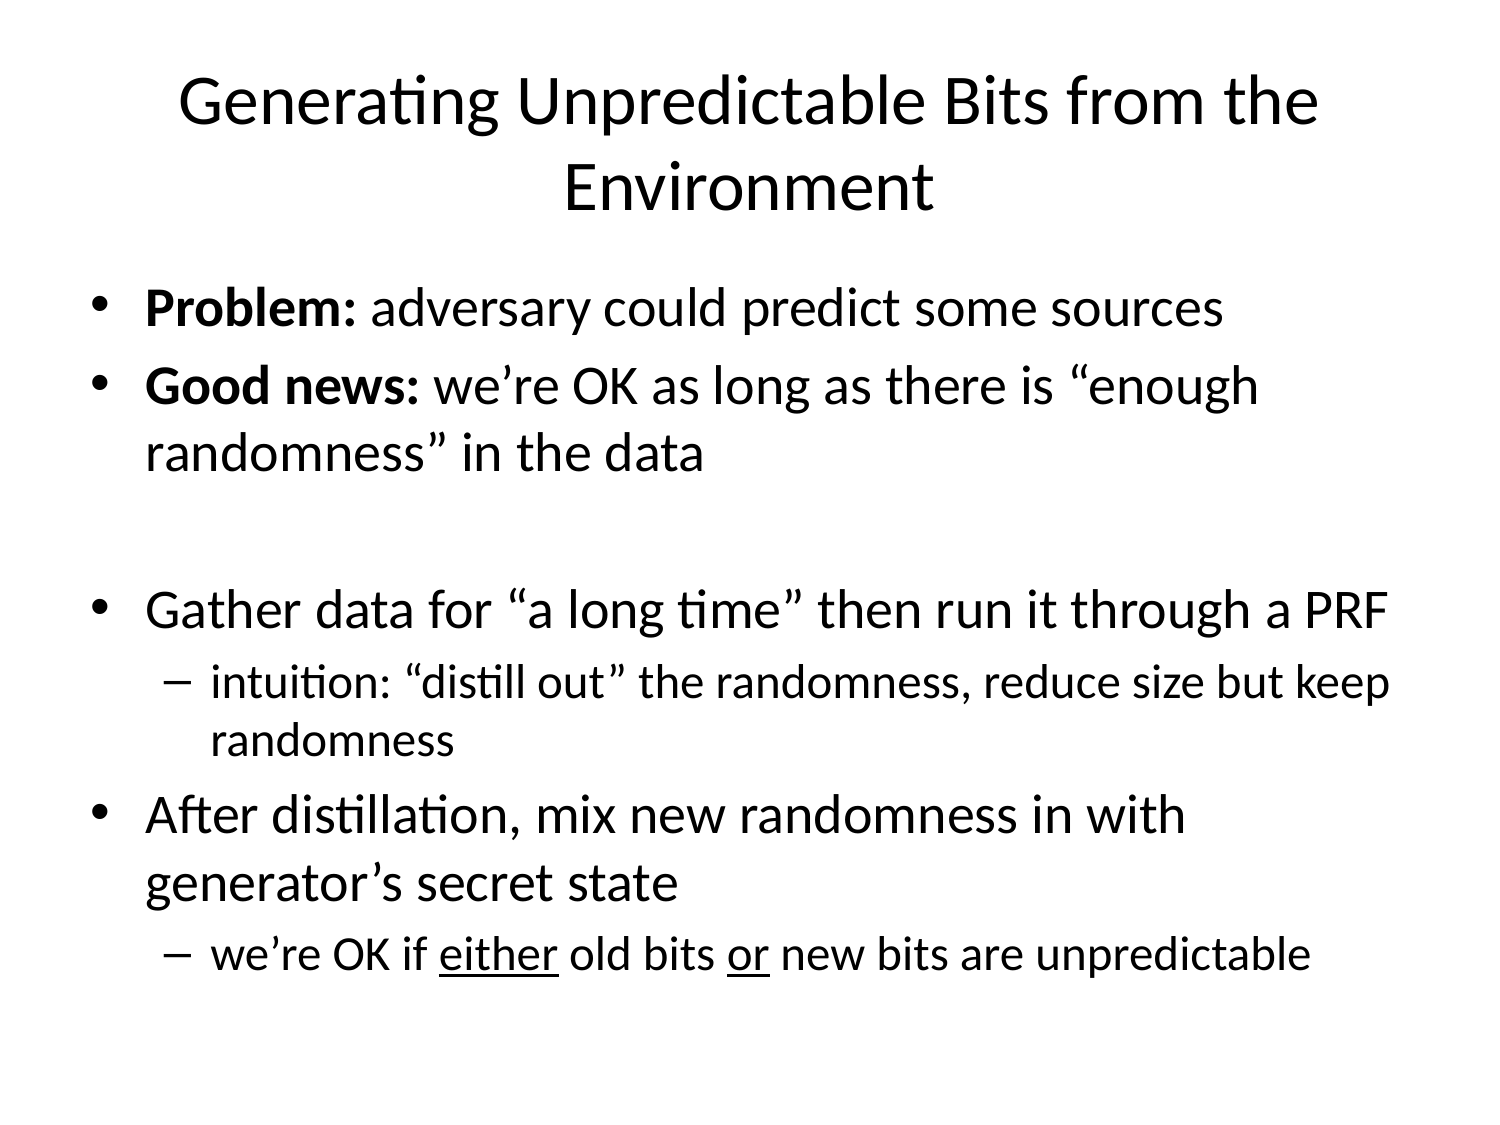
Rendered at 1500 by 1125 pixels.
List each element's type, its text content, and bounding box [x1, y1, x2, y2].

title Generating Unpredictable Bits from the Environment [75, 45, 1425, 233]
list Problem: adversary could predict some sources Good news: we’re OK as long as there is “enough randomness” in the data Gather data for “a long time” then run it through a PRF intuition: “distill out” the randomness, reduce size but keep randomness After distillation, mix new randomness in with generator’s secret state we’re OK if either old bits or new bits are unpredictable [75, 262, 1425, 1005]
